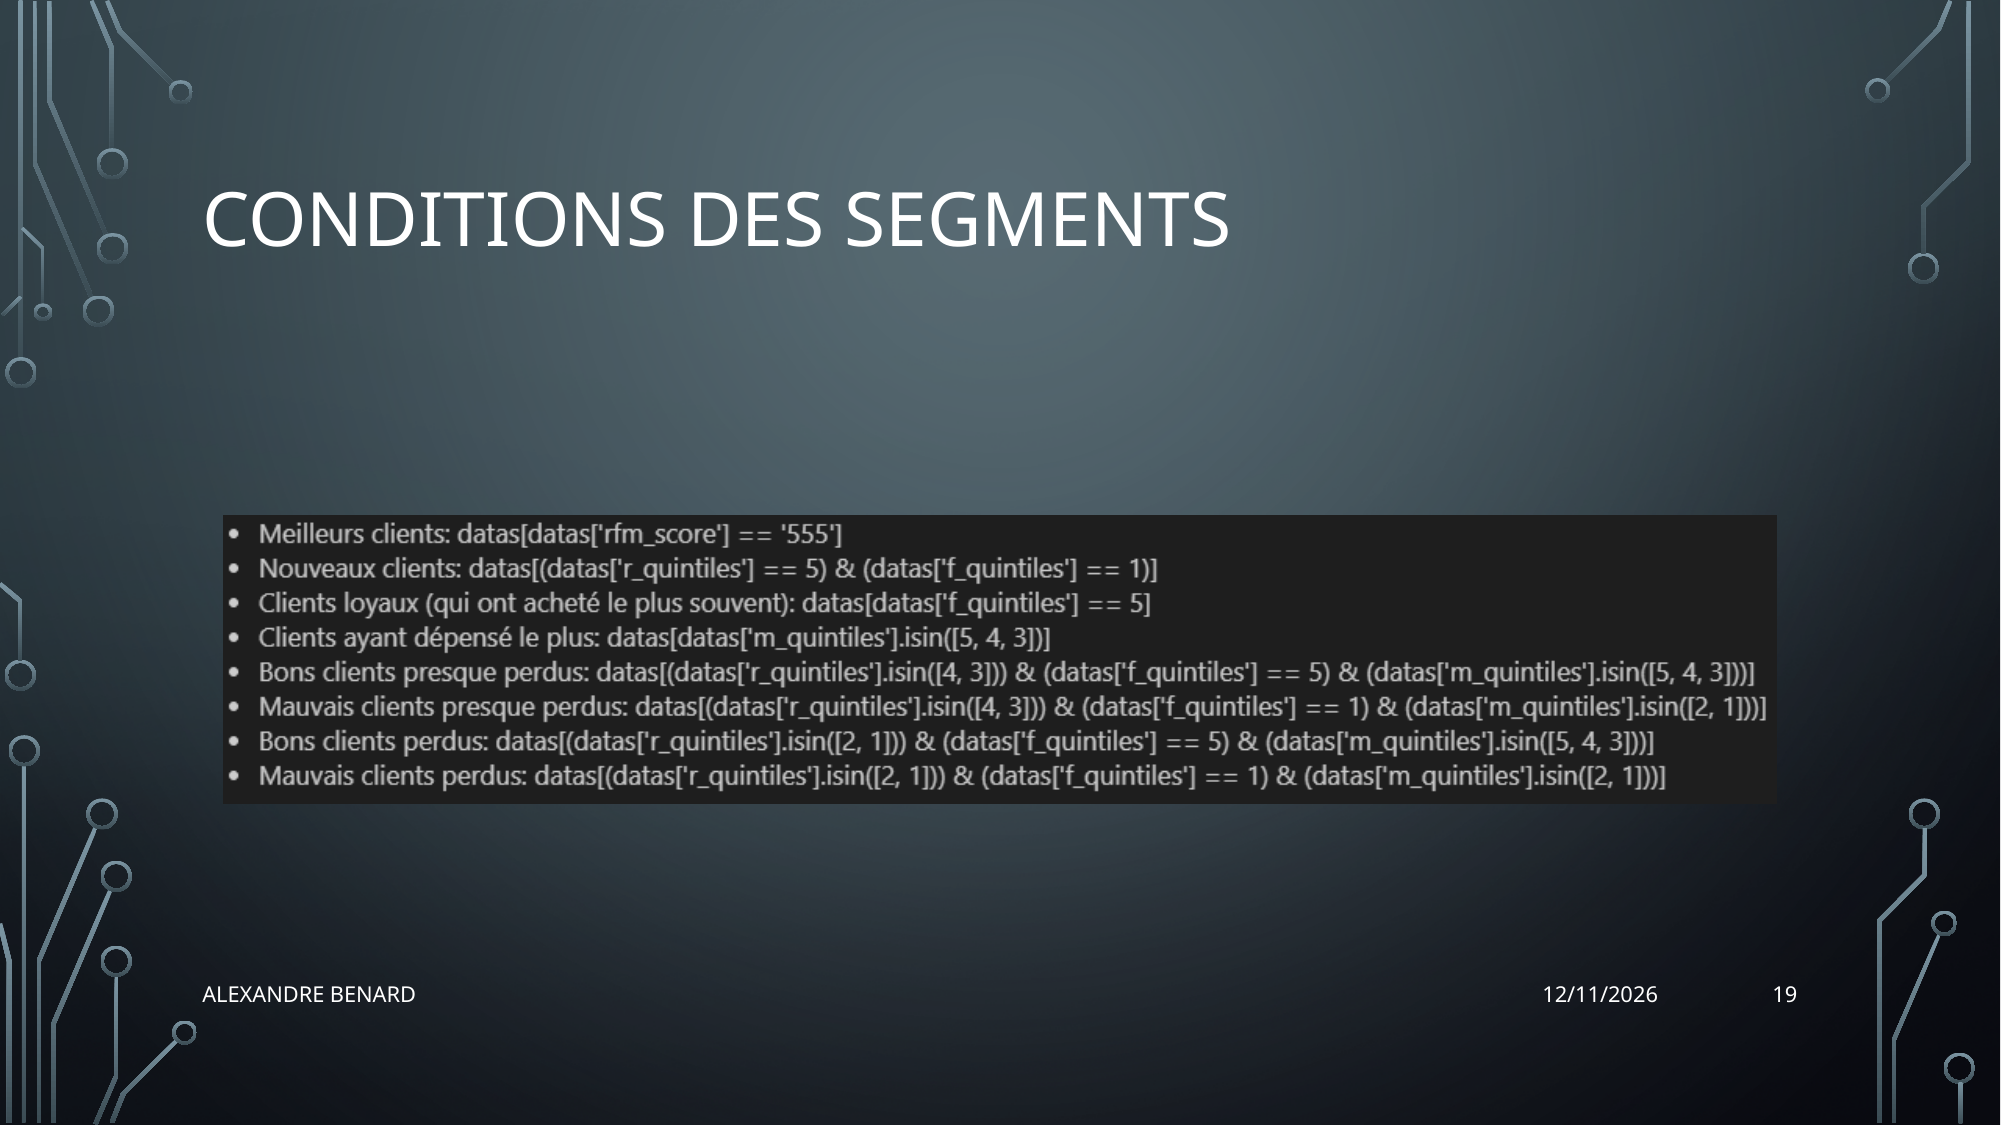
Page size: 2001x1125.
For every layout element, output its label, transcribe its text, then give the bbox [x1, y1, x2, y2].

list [222, 515, 1777, 804]
title Conditions des segments [187, 101, 1813, 344]
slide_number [1223, 965, 1674, 1025]
slide_number 19 [1685, 965, 1813, 1025]
footer Alexandre BENARD [187, 965, 1211, 1025]
